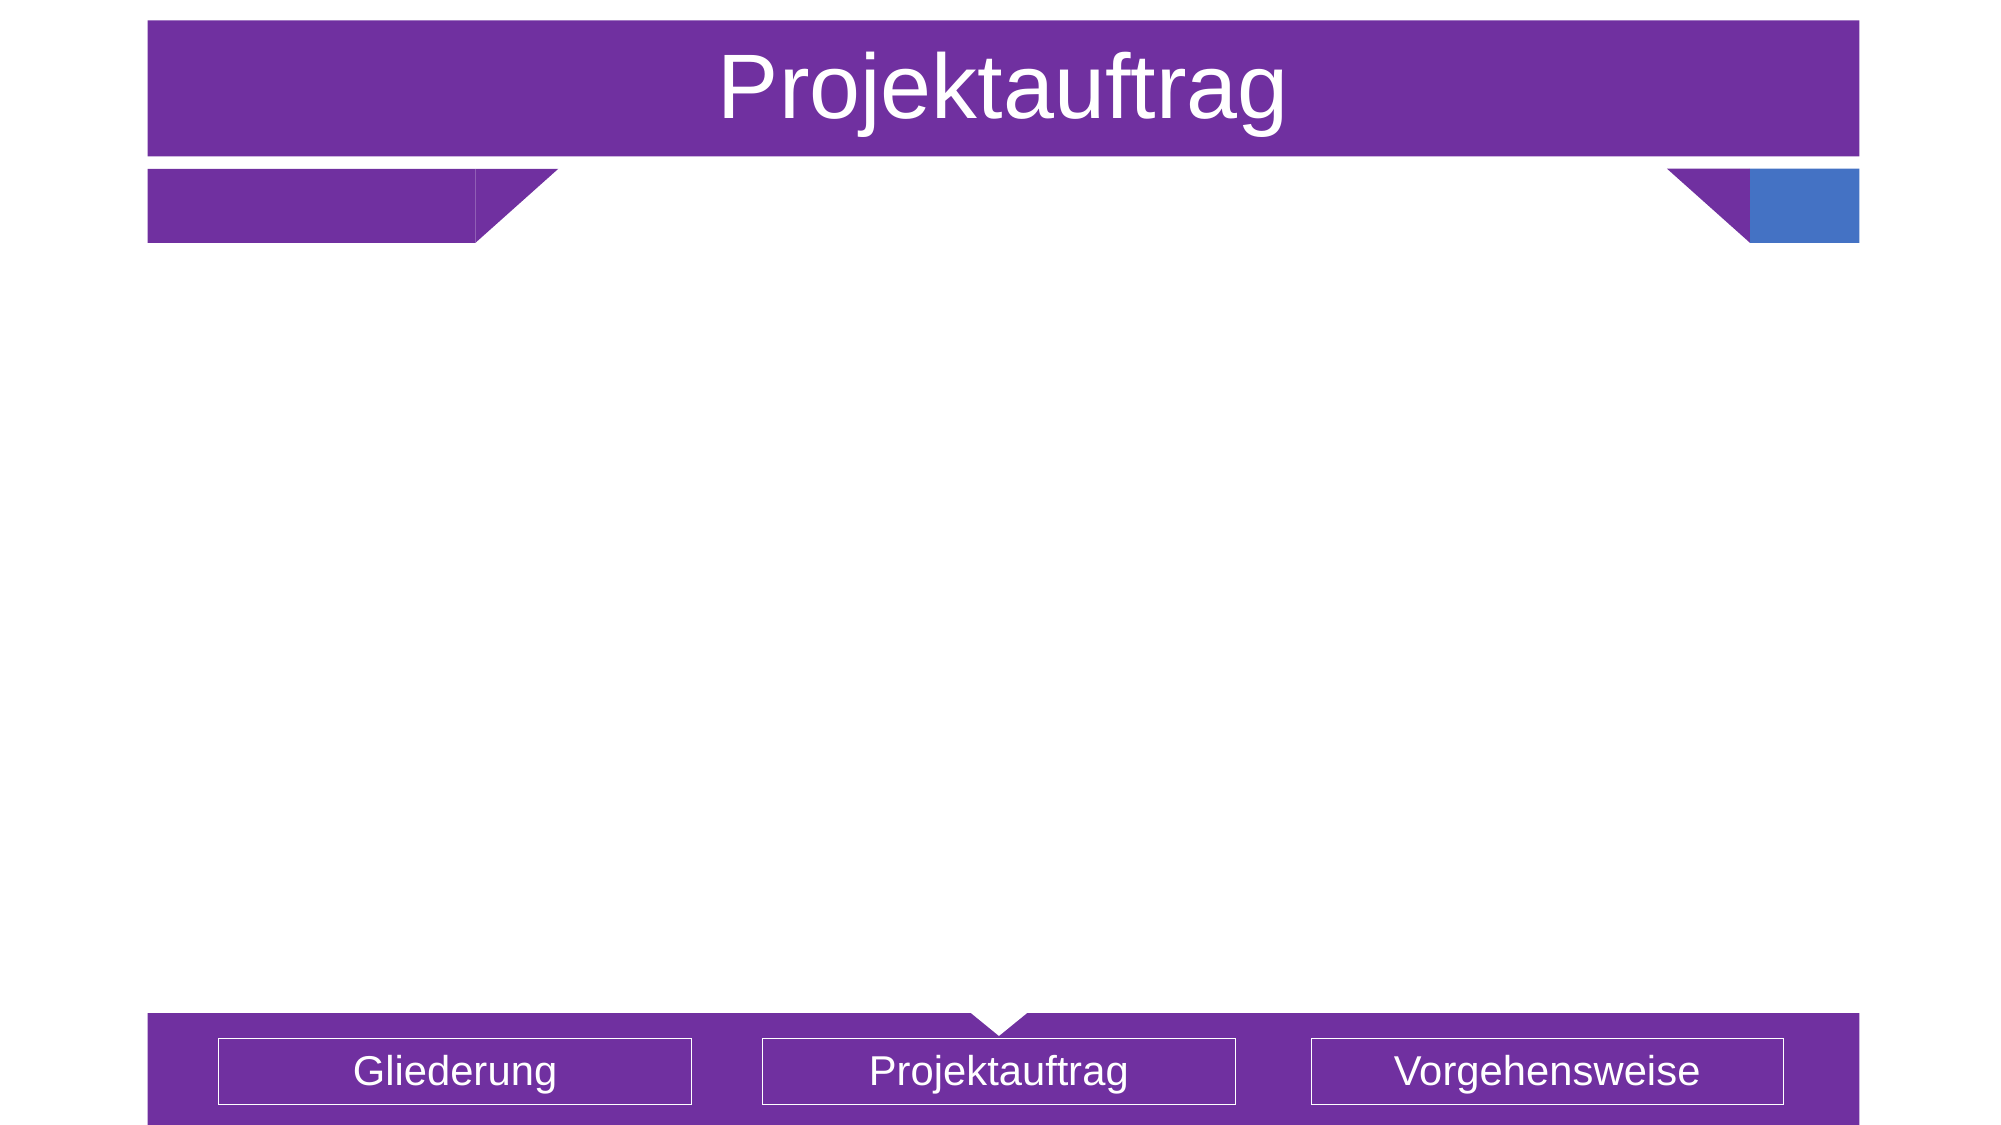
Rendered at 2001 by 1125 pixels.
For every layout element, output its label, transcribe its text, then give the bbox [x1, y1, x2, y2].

list Projektauftrag [762, 1038, 1236, 1105]
title Projektauftrag [147, 20, 1860, 157]
list Vorgehensweise [1311, 1038, 1784, 1105]
list Gliederung [218, 1038, 692, 1105]
